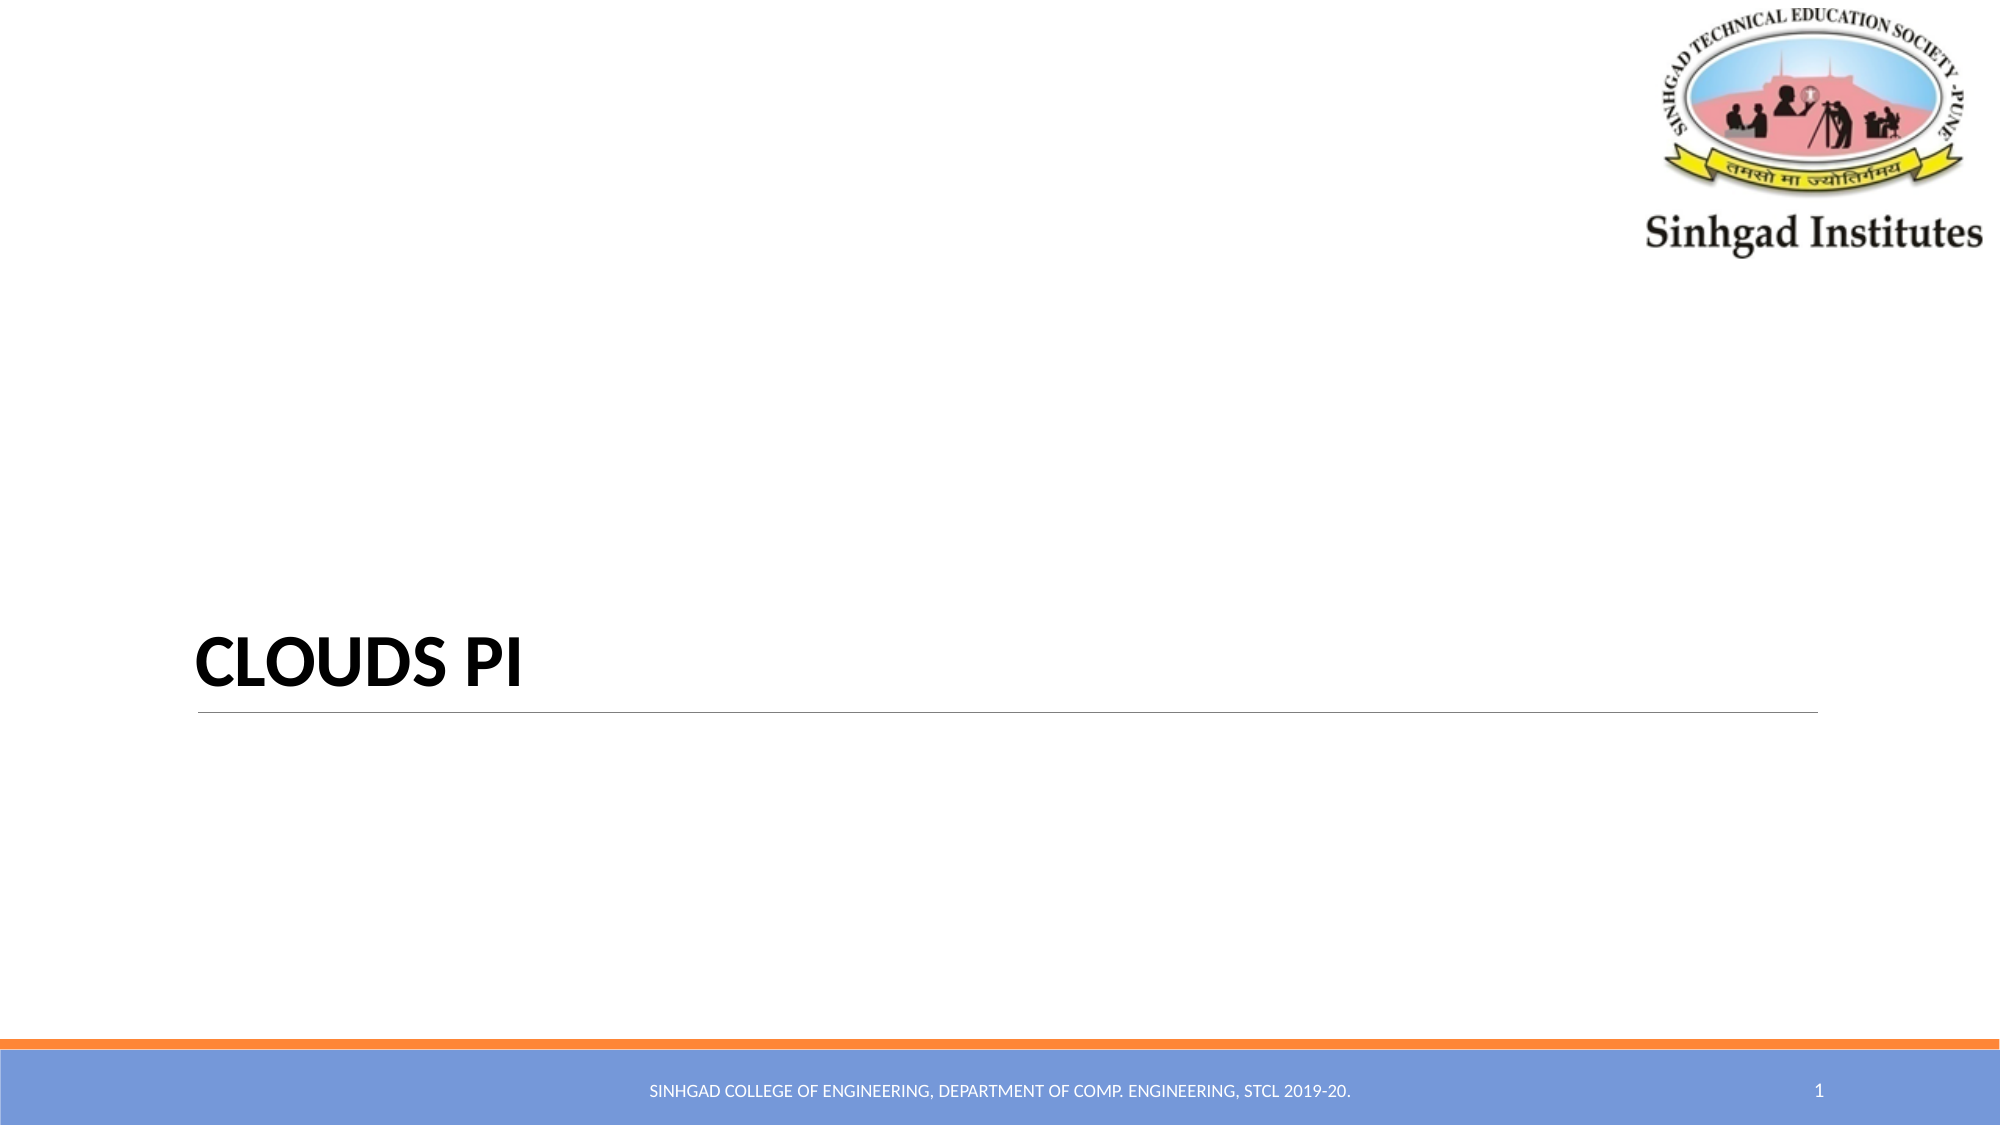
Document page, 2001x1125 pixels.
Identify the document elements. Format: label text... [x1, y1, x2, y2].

text_box SINHGAD COLLEGE OF ENGINEERING, DEPARTMENT OF COMP. ENGINEERING, STCL 2019-20. [604, 1059, 1396, 1120]
text_box 1 [1624, 1059, 1840, 1120]
picture [1645, 8, 1989, 262]
title CLOUDS PI [179, 124, 1830, 710]
